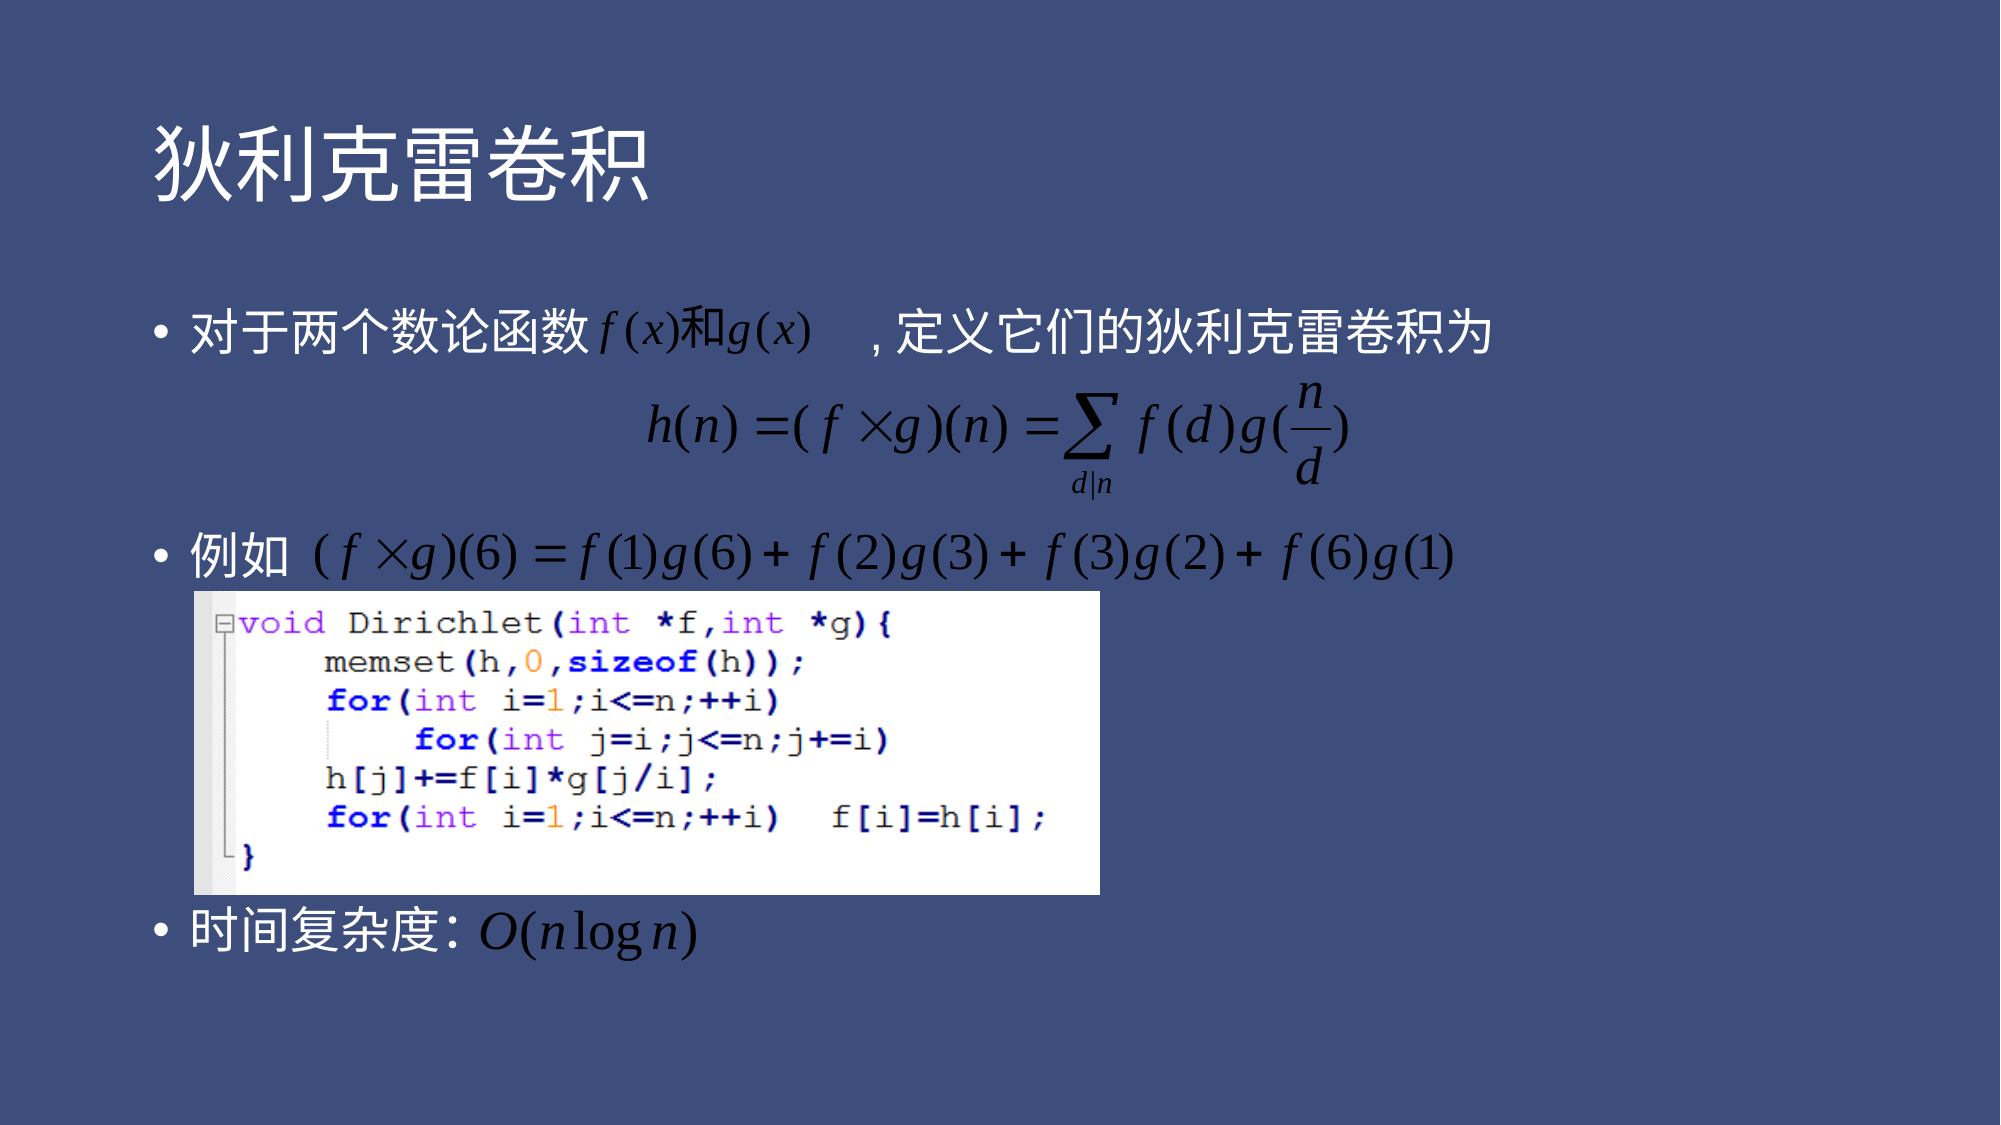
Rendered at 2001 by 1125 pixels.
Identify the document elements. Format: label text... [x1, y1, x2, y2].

title 狄利克雷卷积 [137, 59, 1863, 278]
list 对于两个数论函数 ,定义它们的狄利克雷卷积为 例如 时间复杂度： [137, 299, 1863, 1014]
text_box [471, 899, 710, 973]
picture [194, 591, 1100, 895]
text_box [637, 356, 1363, 510]
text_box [583, 297, 820, 365]
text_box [305, 522, 1464, 592]
